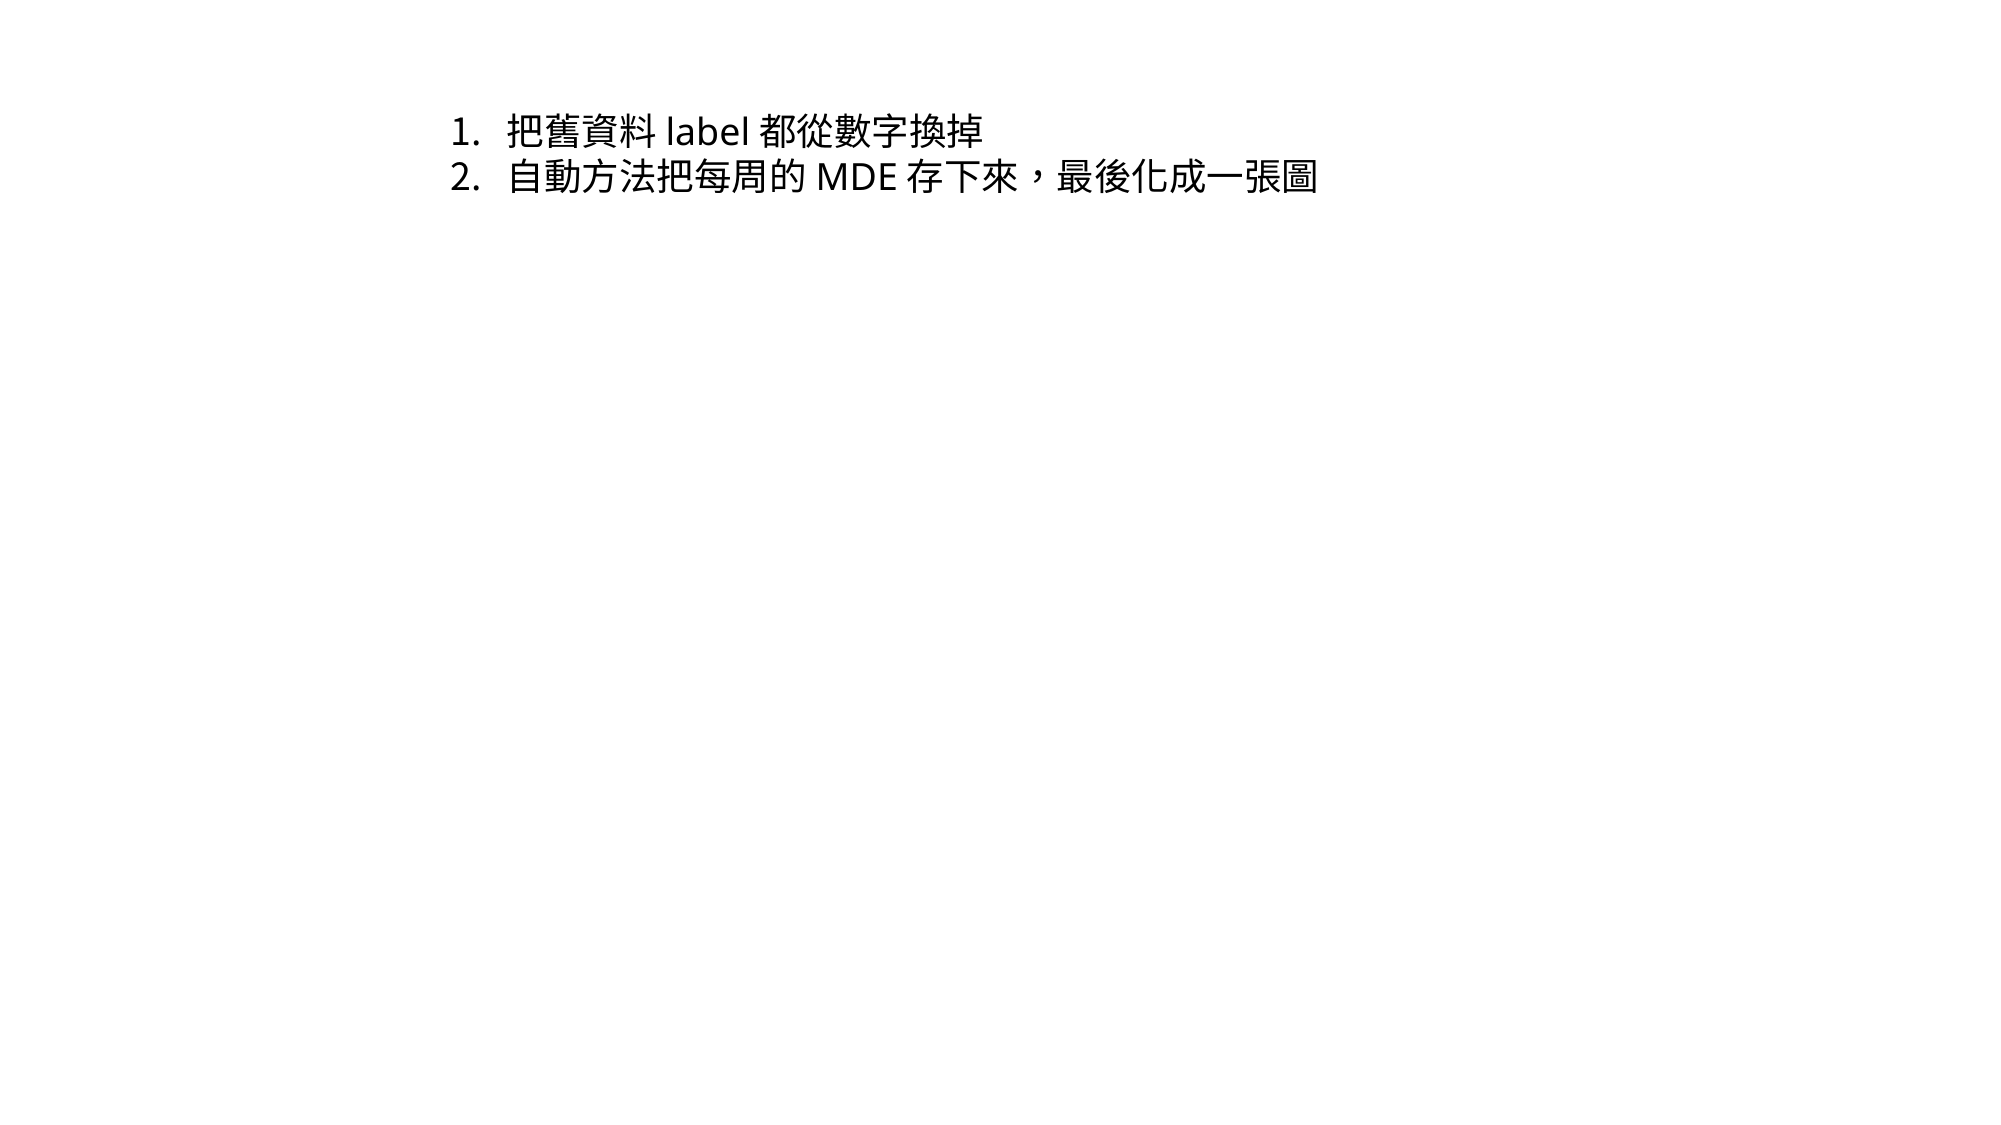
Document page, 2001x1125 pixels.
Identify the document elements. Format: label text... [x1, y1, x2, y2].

text_box 把舊資料label都從數字換掉 自動方法把每周的MDE存下來，最後化成一張圖 [435, 100, 1671, 206]
